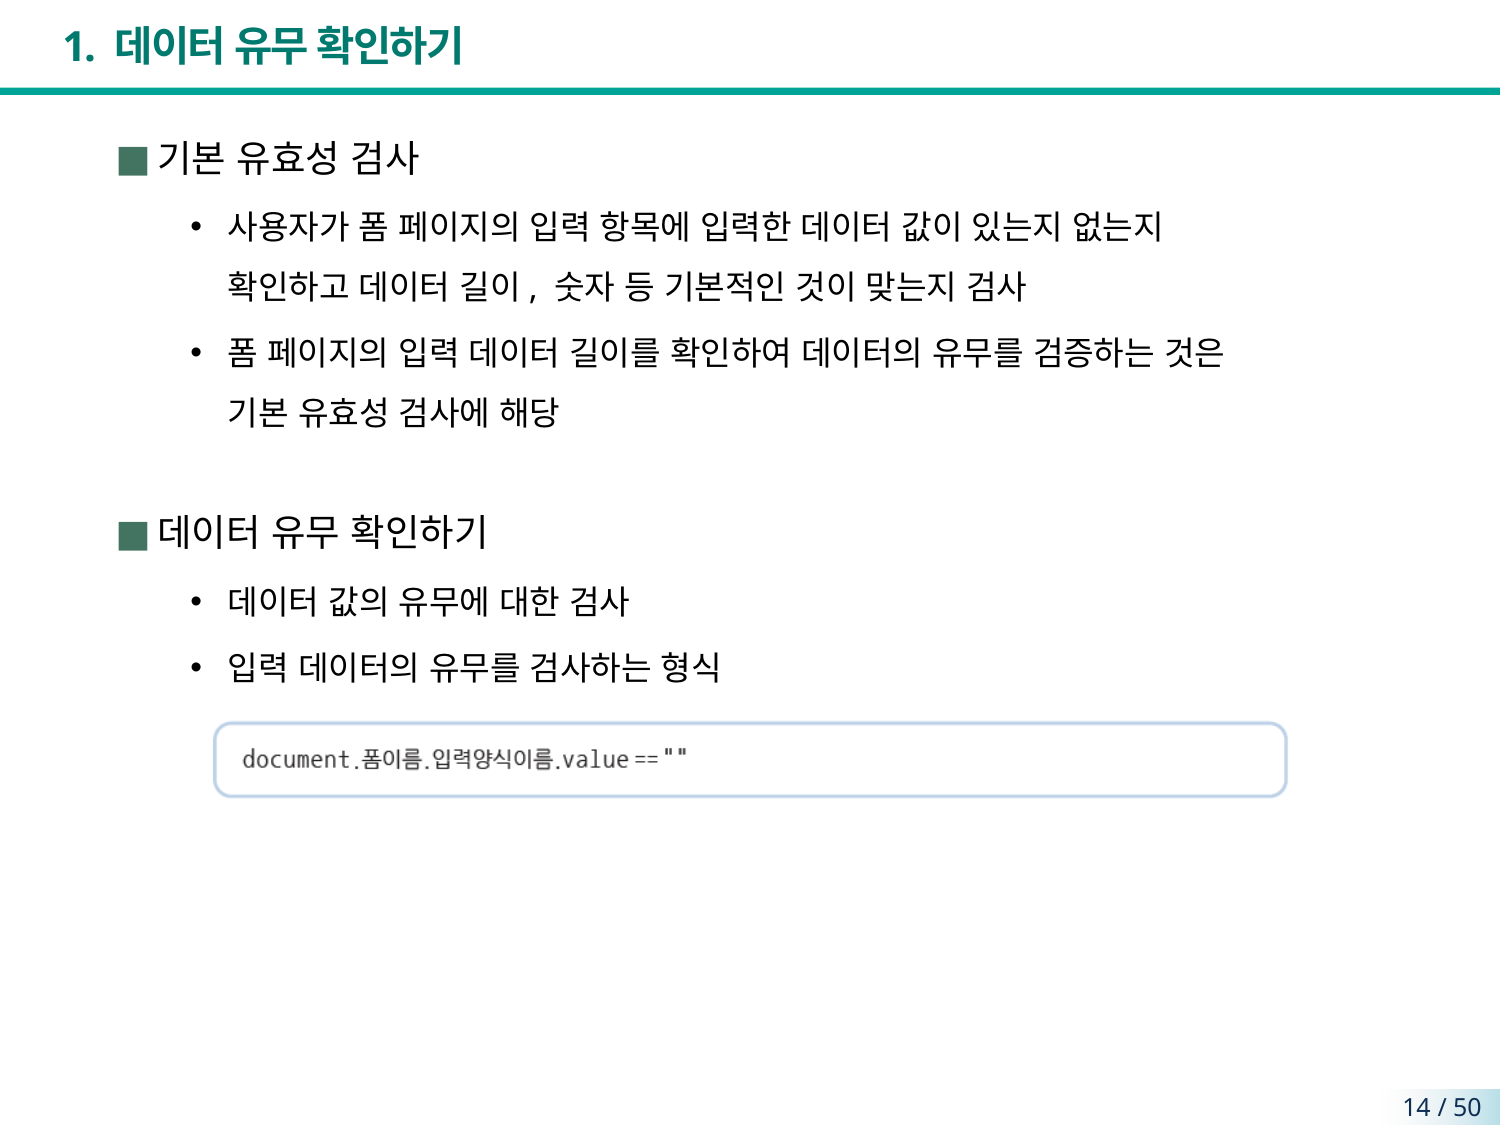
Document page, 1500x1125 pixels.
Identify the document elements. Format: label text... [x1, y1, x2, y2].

picture [207, 717, 1292, 803]
title 1. 데이터 유무 확인하기 [47, 5, 1325, 84]
list 기본 유효성 검사 사용자가 폼 페이지의 입력 항목에 입력한 데이터 값이 있는지 없는지 확인하고 데이터 길이, 숫자 등 기본적인 것이 맞는지 검사 폼 페이지의 입력 데이터 길이를 확인하여 데이터의 유무를 검증하는 것은 기본 유효성 검사에 해당 데이터 유무 확인하기 데이터 값의 유무에 대한 검사 입력 데이터의 유무를 검사하는 형식 [100, 127, 1459, 1050]
